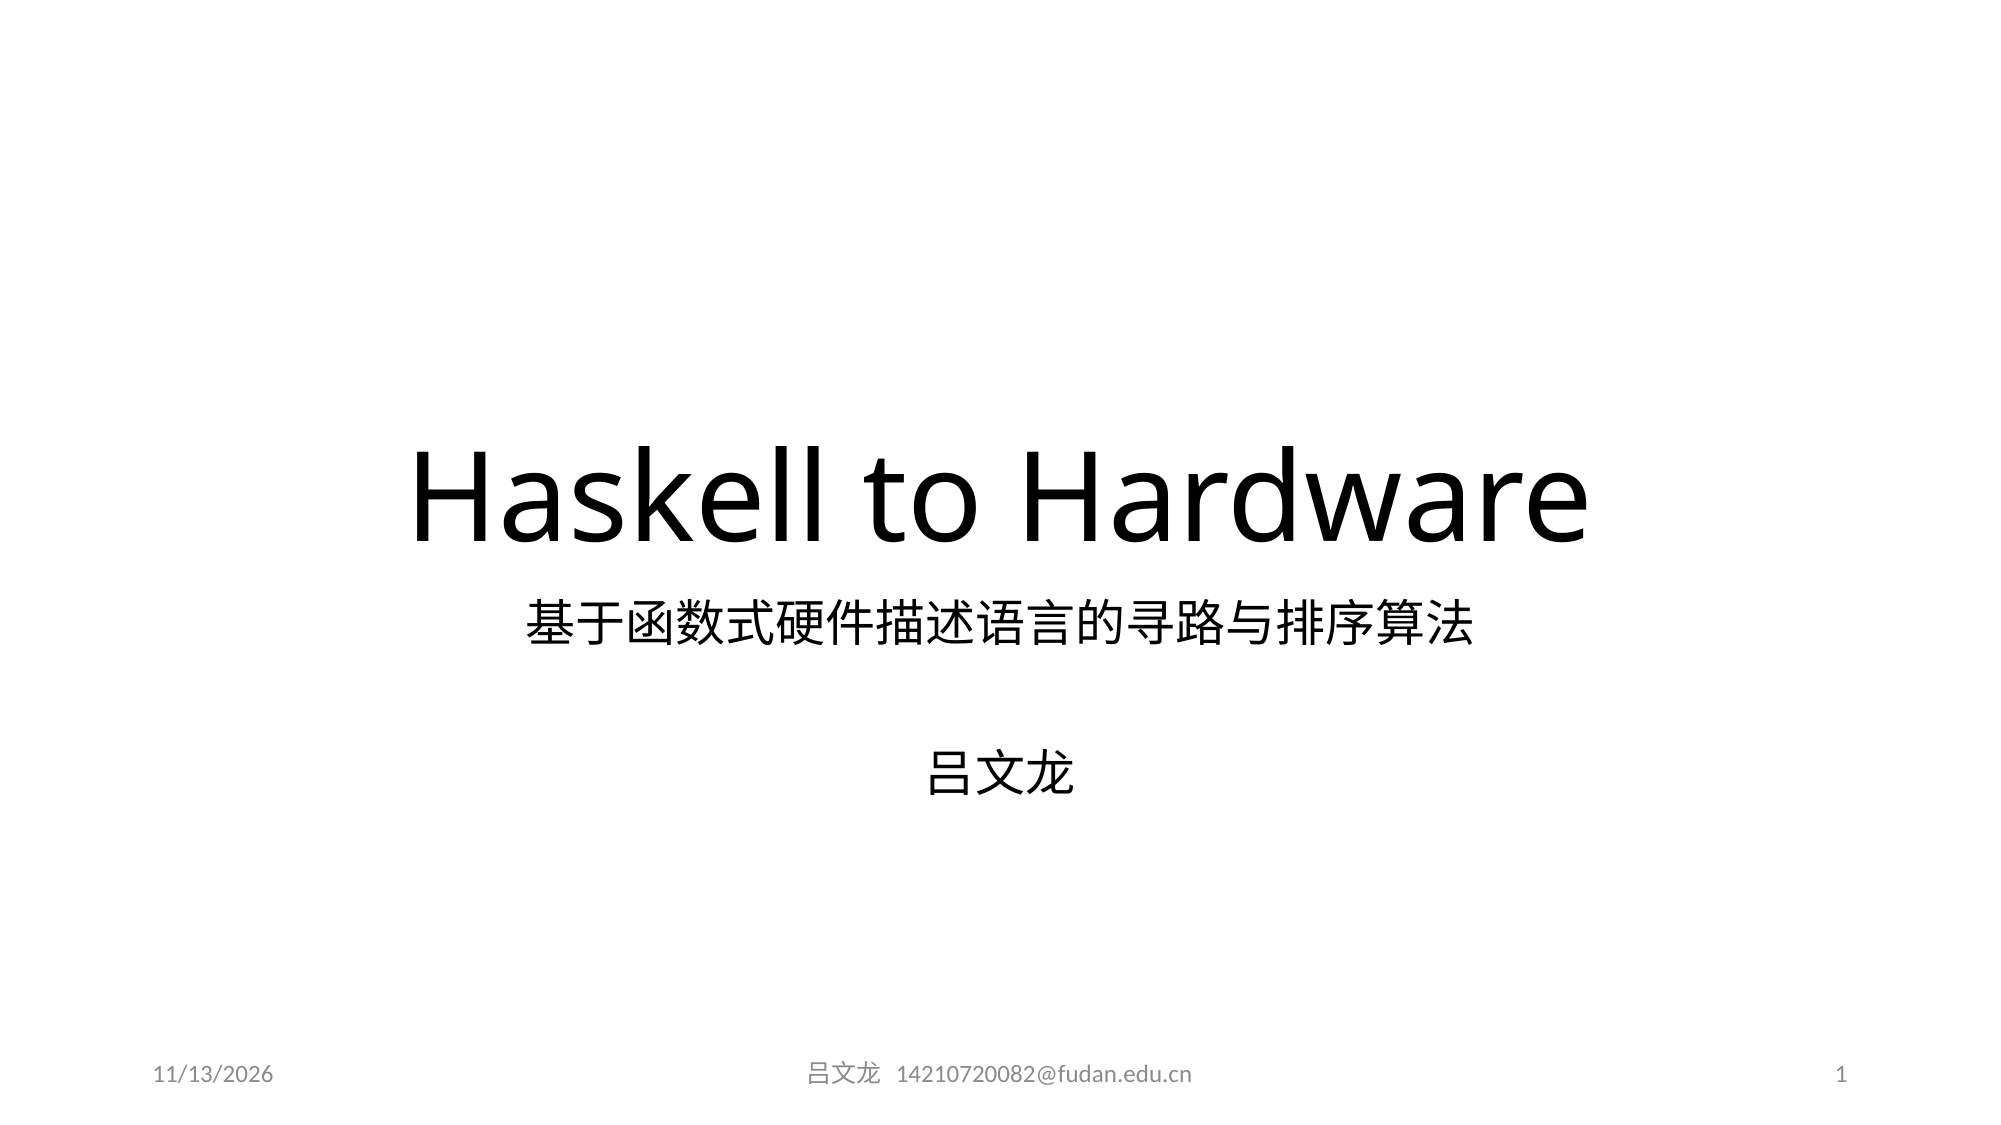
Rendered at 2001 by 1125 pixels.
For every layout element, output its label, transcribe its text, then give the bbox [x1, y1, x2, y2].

slide_number 1 [1412, 1042, 1863, 1103]
title Haskell to Hardware [249, 184, 1750, 576]
subtitle 基于函数式硬件描述语言的寻路与排序算法 吕文龙 [249, 590, 1750, 863]
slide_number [137, 1042, 588, 1103]
footer 吕文龙 14210720082@fudan.edu.cn [662, 1042, 1338, 1103]
